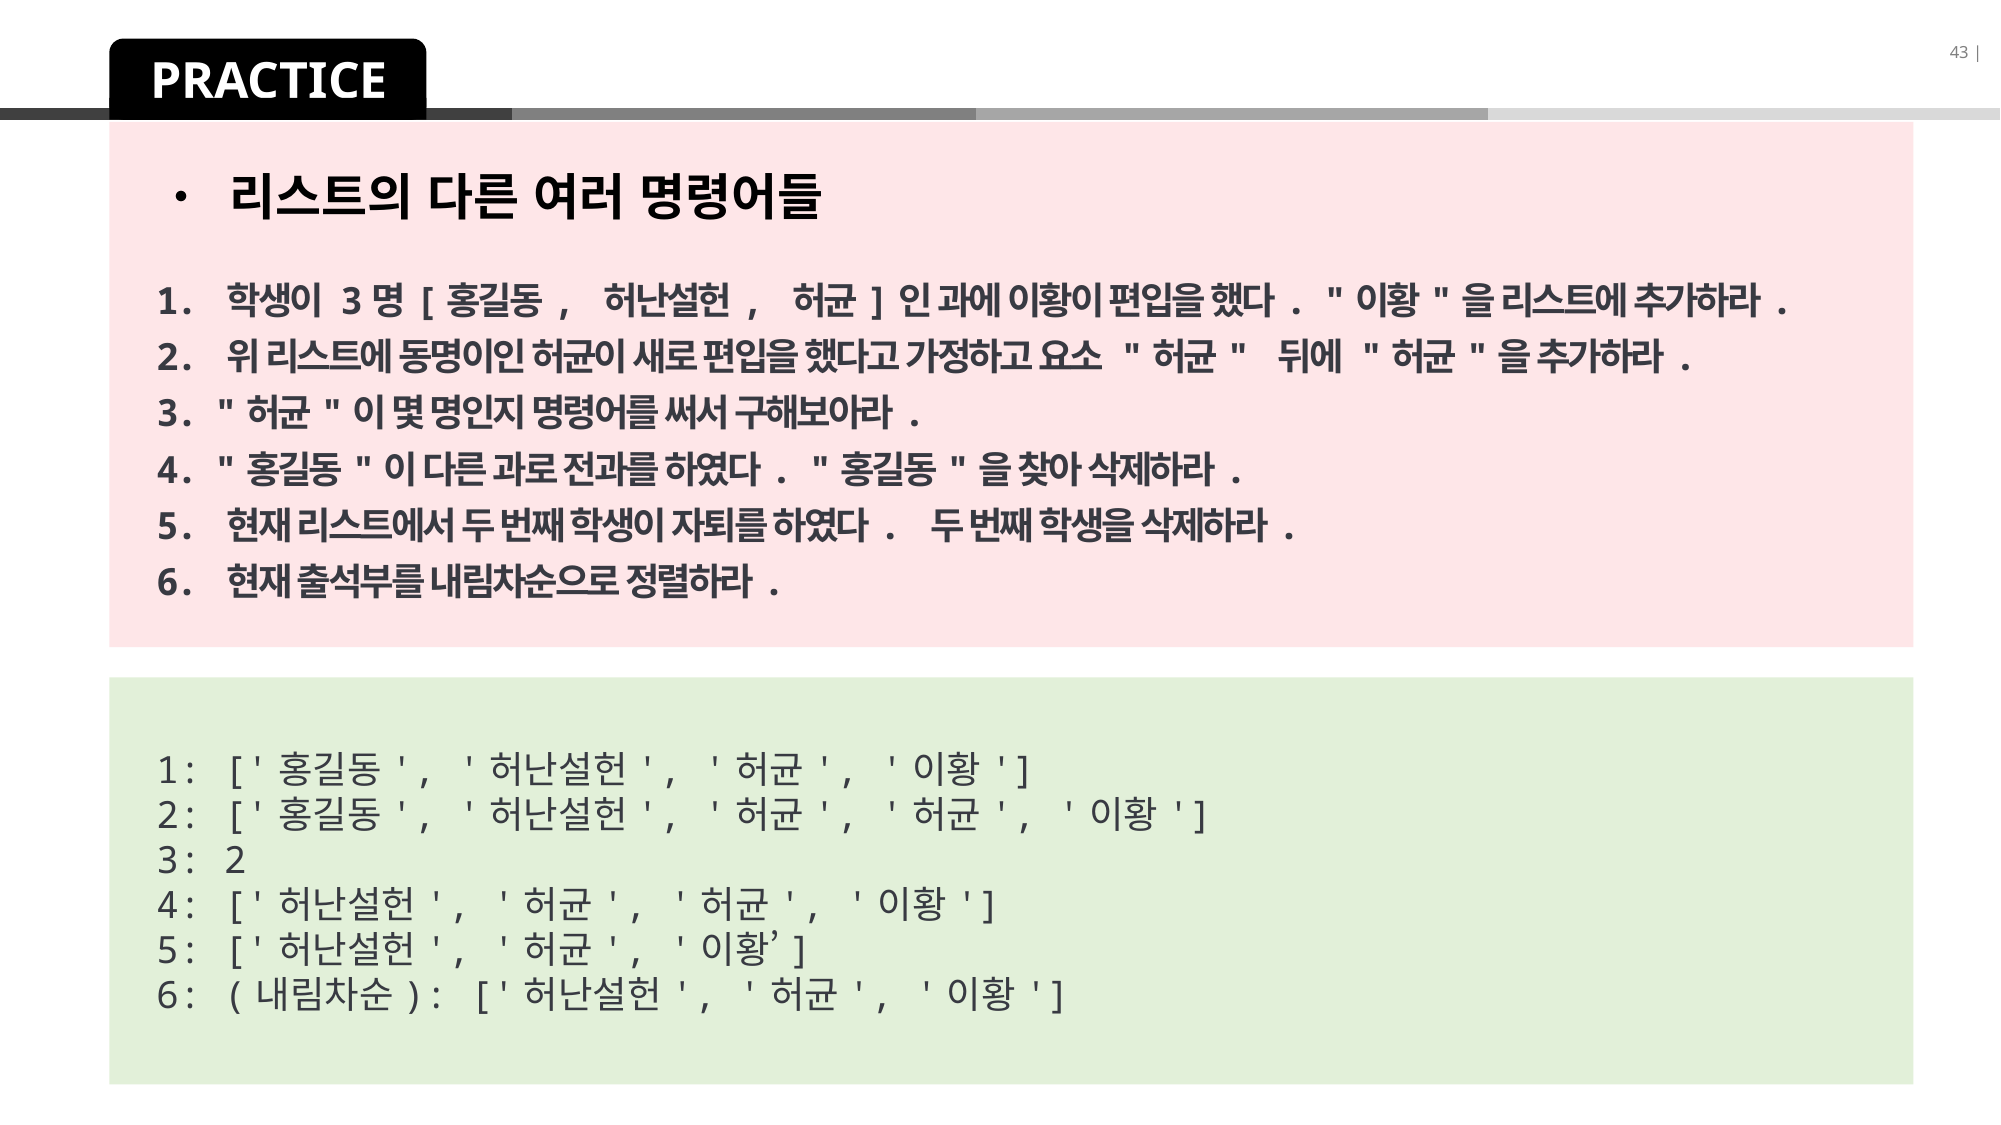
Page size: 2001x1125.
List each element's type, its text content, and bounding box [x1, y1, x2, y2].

slide_number 43 | [1839, 14, 1998, 92]
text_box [109, 38, 427, 120]
text_box • 리스트의 다른 여러 명령어들 1. 학생이 3명[홍길동, 허난설헌, 허균]인 과에 이황이 편입을 했다. "이황"을 리스트에 추가하라. 2. 위 리스트에 동명이인 허균이 새로 편입을 했다고 가정하고 요소 "허균" 뒤에 "허균"을 추가하라. 3. "허균"이 몇 명인지 명령어를 써서 구해보아라. 4. "홍길동"이 다른 과로 전과를 하였다. "홍길동"을 찾아 삭제하라. 5. 현재 리스트에서 두 번째 학생이 자퇴를 하였다. 두 번째 학생을 삭제하라. 6. 현재 출석부를 내림차순으로 정렬하라. [108, 121, 1914, 648]
text_box 1: ['홍길동', '허난설헌', '허균', '이황'] 2: ['홍길동', '허난설헌', '허균', '허균', '이황'] 3: 2 4: ['허난설헌', '허균', '허균', '이황'] 5: ['허난설헌', '허균', '이황’] 6: (내림차순): ['허난설헌', '허균', '이황'] [108, 676, 1914, 1085]
